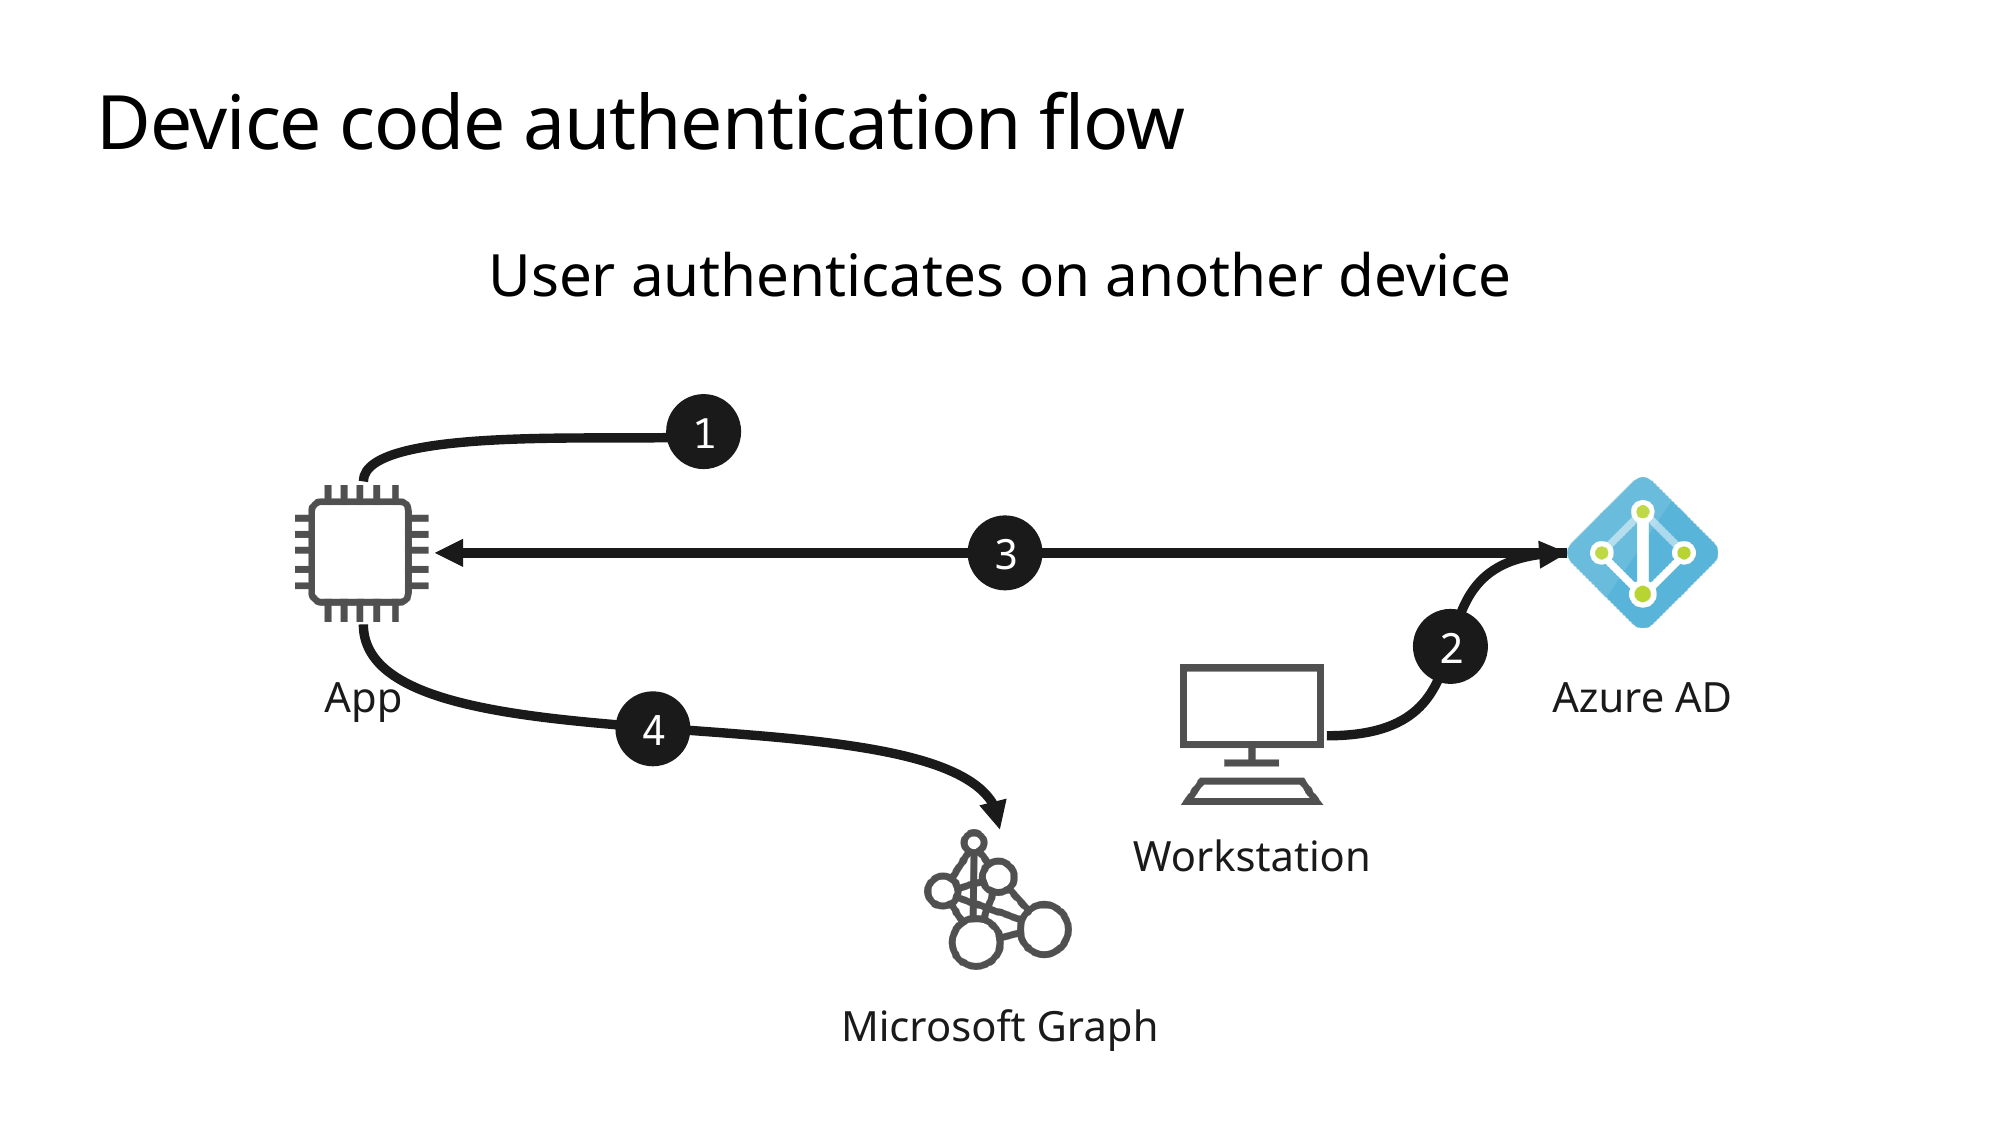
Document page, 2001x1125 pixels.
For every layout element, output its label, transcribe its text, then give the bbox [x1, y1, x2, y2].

title Device code authentication flow [96, 75, 1904, 166]
list User authenticates on another device [96, 235, 1904, 311]
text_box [195, 393, 1811, 1051]
